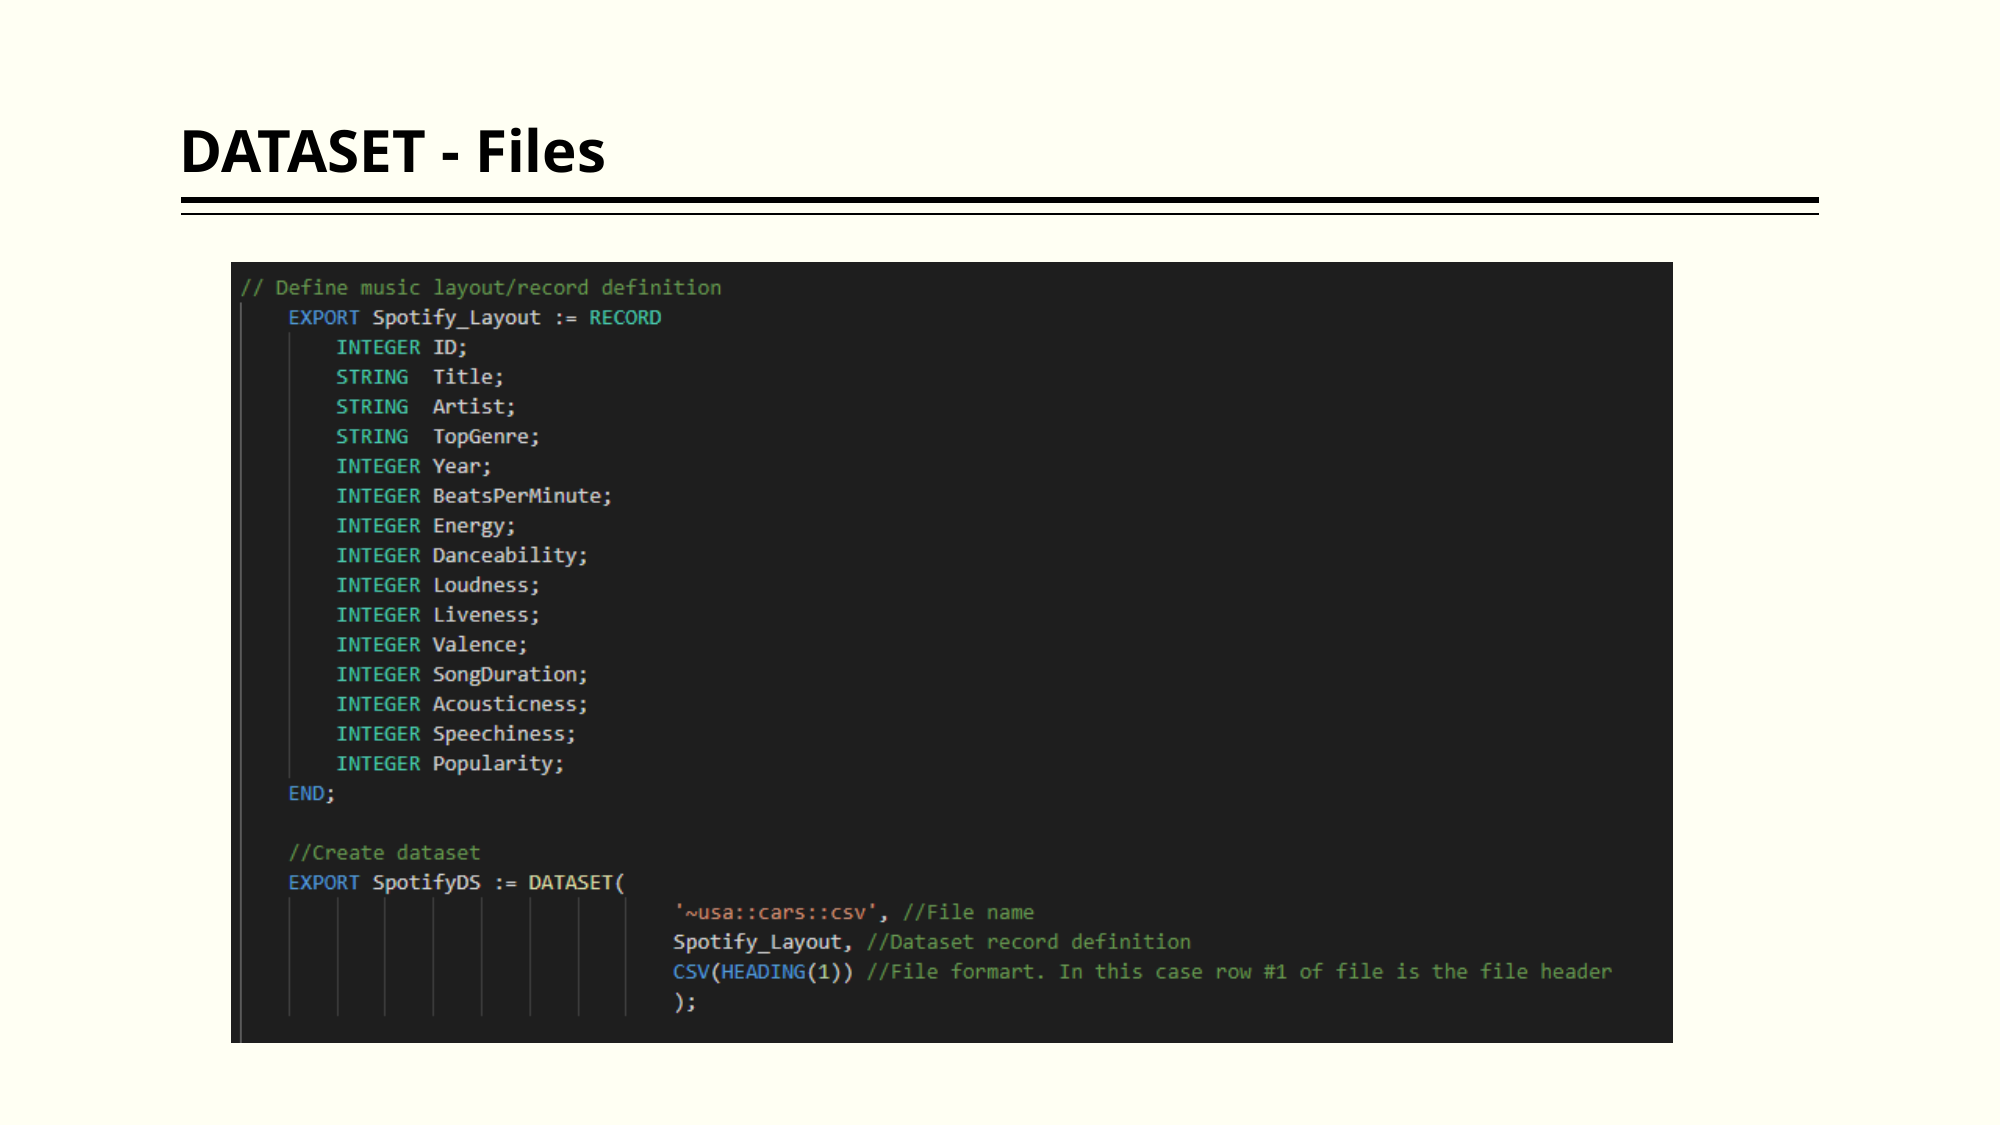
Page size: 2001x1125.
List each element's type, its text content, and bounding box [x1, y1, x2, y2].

picture [231, 262, 1673, 1043]
title DATASET - Files [179, 12, 1818, 193]
text_box [175, 238, 1176, 561]
